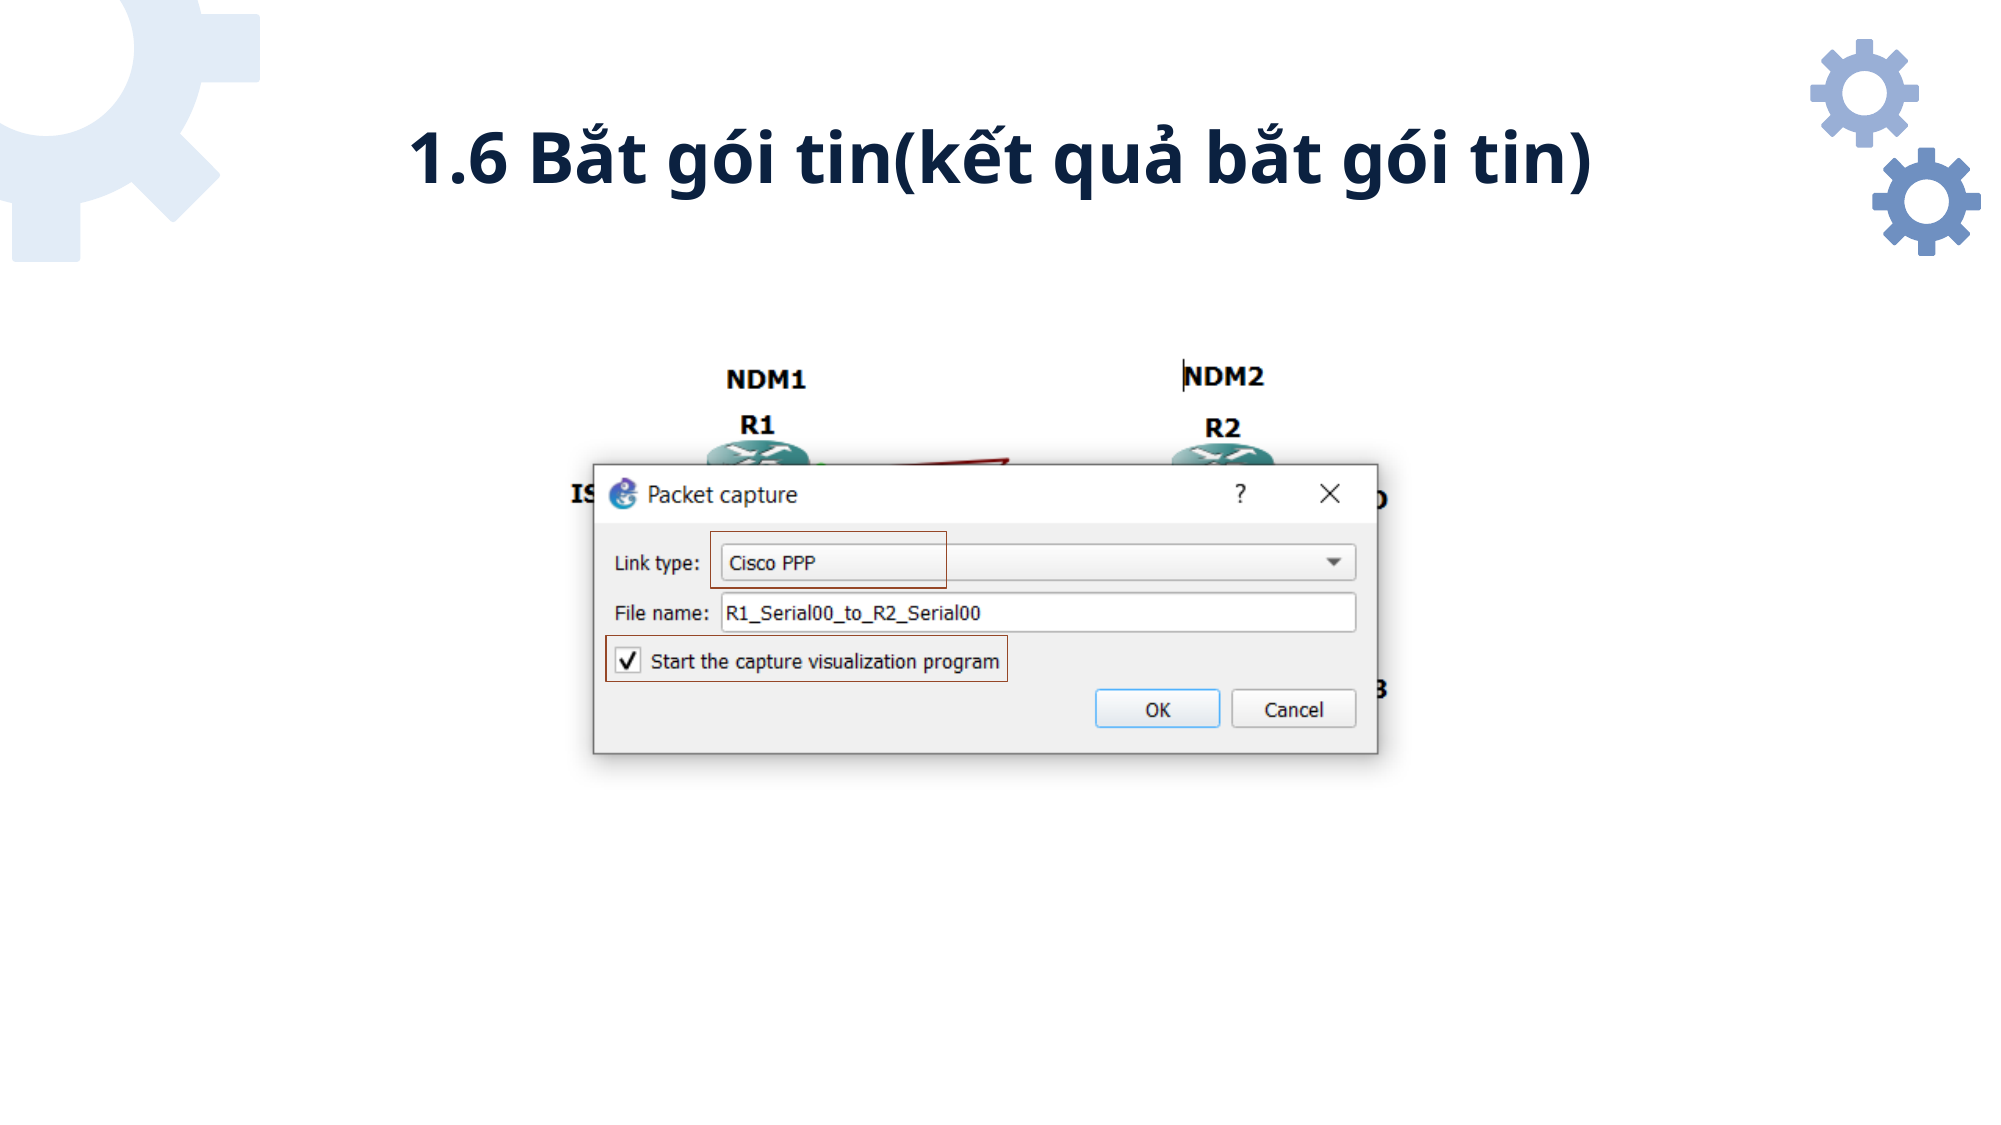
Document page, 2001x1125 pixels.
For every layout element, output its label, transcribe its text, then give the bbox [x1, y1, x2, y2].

picture [449, 241, 1551, 884]
title 1.6 Bắt gói tin(kết quả bắt gói tin) [156, 97, 1846, 223]
